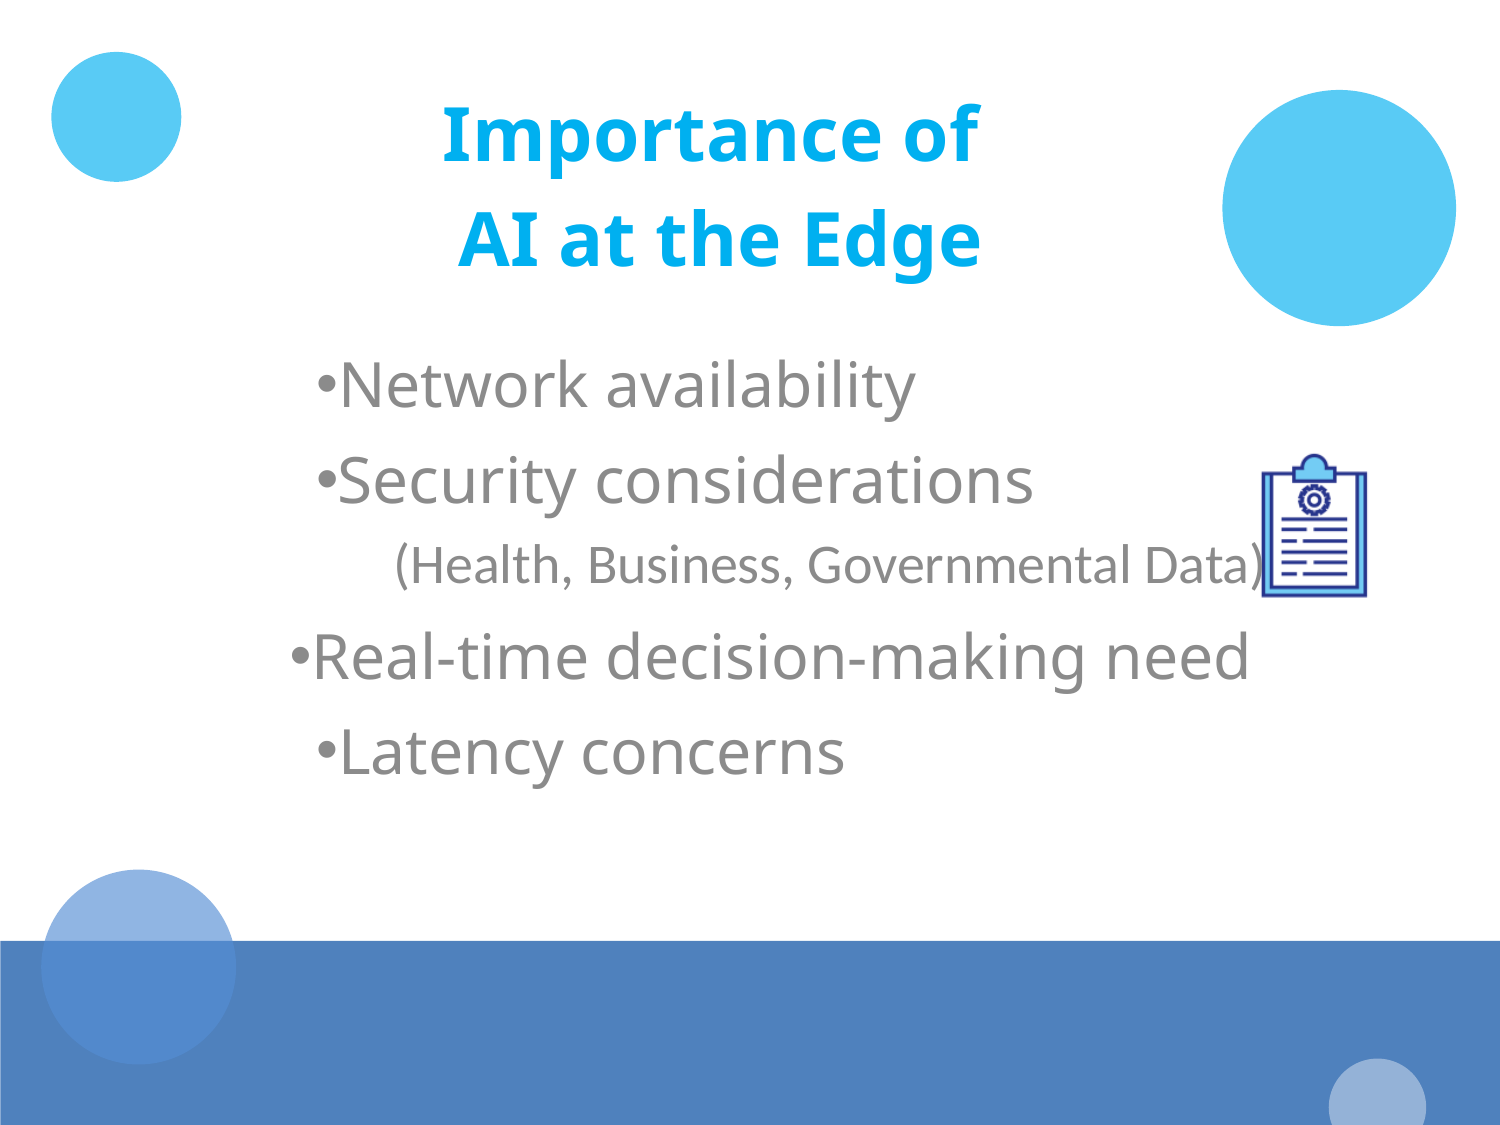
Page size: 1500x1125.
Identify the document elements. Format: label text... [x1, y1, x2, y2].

text_box Security considerations (Health, Business, Governmental Data) [301, 432, 1217, 609]
text_box [39, 867, 239, 1067]
text_box Real-time decision-making need [274, 609, 1269, 700]
text_box [1326, 1056, 1429, 1125]
text_box Importance of AI at the Edge [88, 54, 1353, 315]
text_box [1220, 87, 1459, 329]
picture [1222, 420, 1401, 634]
text_box [0, 939, 1500, 1125]
text_box Network availability [301, 338, 1285, 432]
text_box [49, 49, 184, 184]
text_box Latency concerns [301, 704, 1285, 799]
